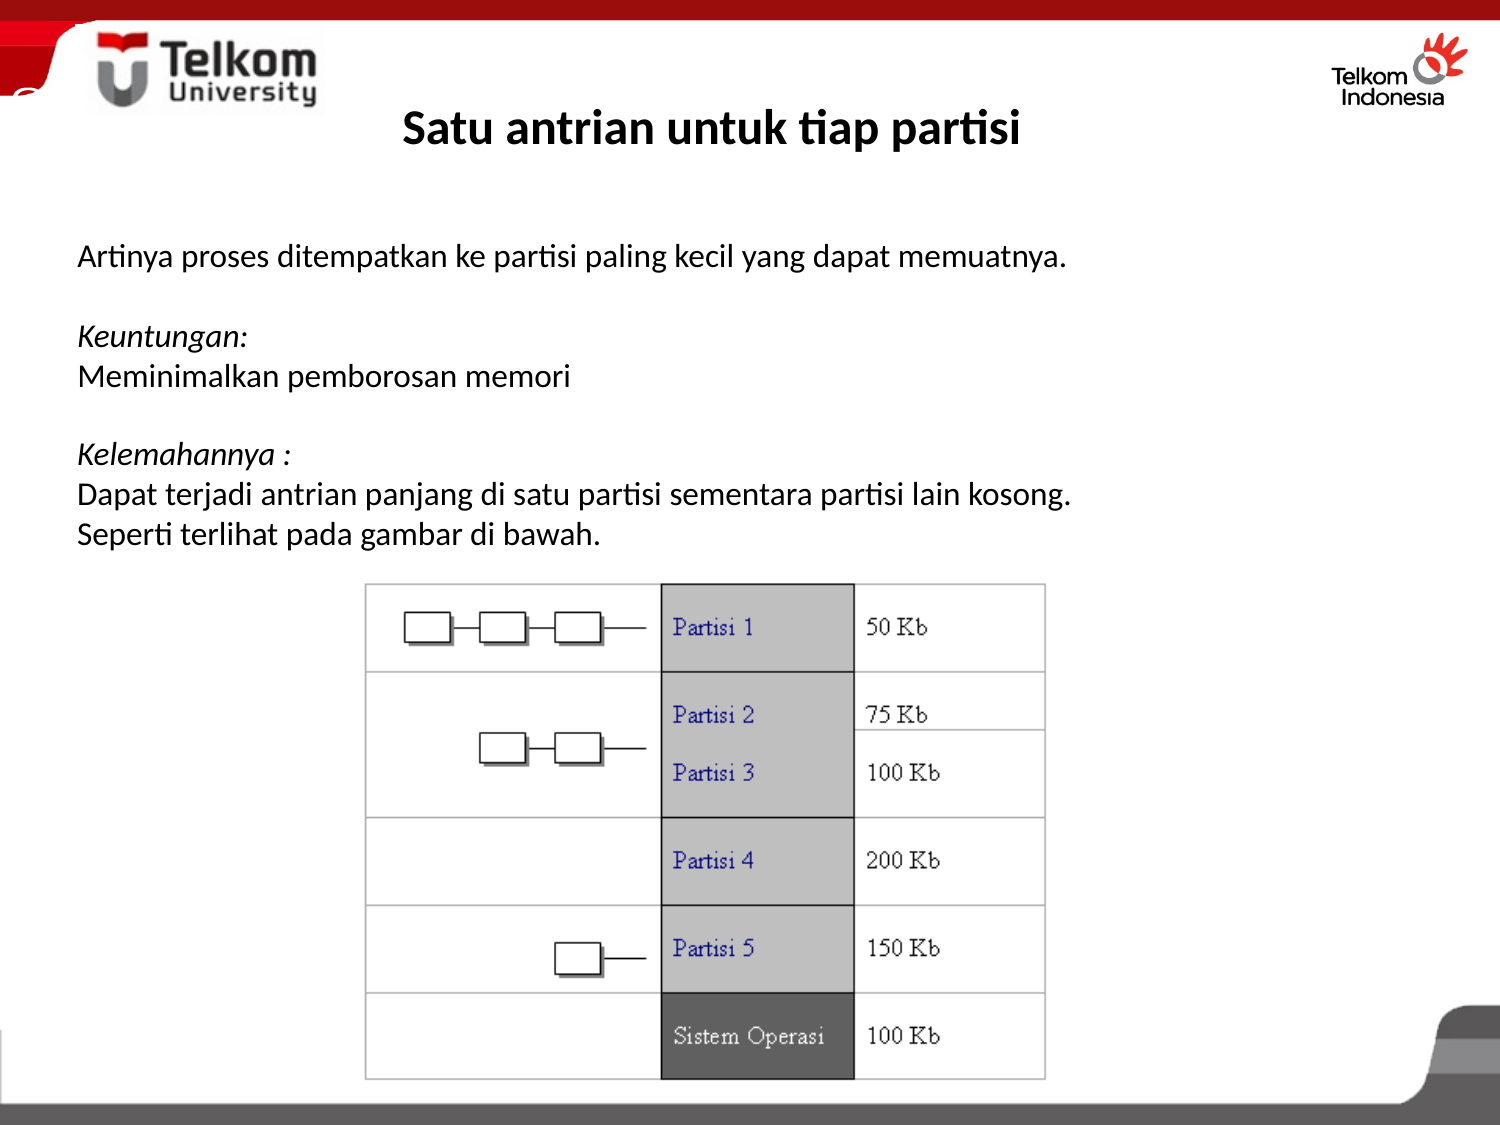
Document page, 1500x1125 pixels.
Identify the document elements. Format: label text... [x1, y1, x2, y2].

text_box Artinya proses ditempatkan ke partisi paling kecil yang dapat memuatnya. Keuntungan: Meminimalkan pemborosan memori [62, 227, 1213, 402]
picture [0, 579, 1500, 1125]
picture [0, 0, 1500, 118]
text_box Kelemahannya : Dapat terjadi antrian panjang di satu partisi sementara partisi lain kosong. Seperti terlihat pada gambar di bawah. [62, 424, 1275, 560]
text_box Satu antrian untuk tiap partisi [387, 87, 1250, 163]
